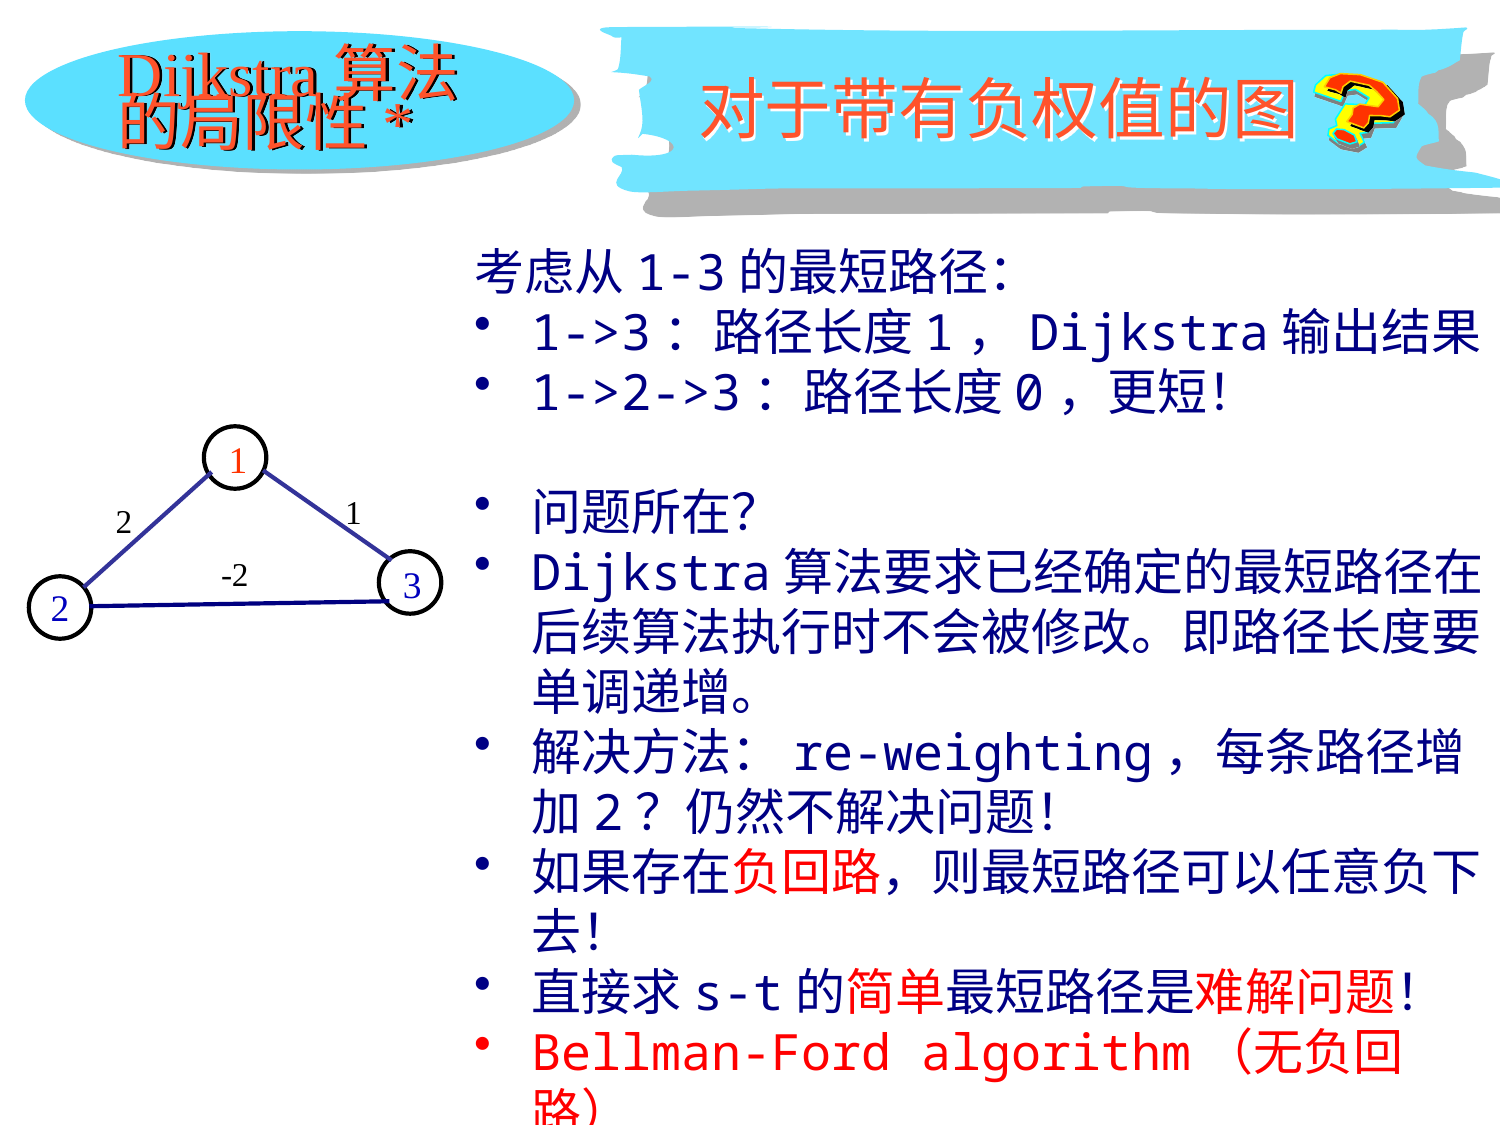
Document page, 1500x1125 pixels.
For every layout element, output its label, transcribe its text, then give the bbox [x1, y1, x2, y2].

text_box [437, 566, 442, 599]
text_box -2 [206, 545, 264, 601]
text_box 1 [213, 429, 263, 489]
text_box [28, 588, 35, 627]
text_box [85, 588, 92, 627]
text_box 考虑从1-3的最短路径： 1->3：路径长度1，Dijkstra输出结果 1->2->3：路径长度0，更短！ 问题所在？ Dijkstra算法要求已经确定的最短路径在后续算法执行时不会被修改。即路径长度要单调递增。 解决方法：re-weighting，每条路径增加2？仍然不解决问题！ 如果存在负回路，则最短路径可以任意负下去！ 直接求s-t的简单最短路径是难解问题！ Bellman-Ford algorithm（无负回路） [460, 232, 1500, 1125]
text_box 2 [100, 492, 148, 548]
text_box 1 [330, 483, 377, 539]
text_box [24, 30, 575, 170]
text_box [1308, 73, 1399, 147]
text_box 2 [35, 576, 85, 636]
text_box 3 [388, 554, 437, 614]
text_box 对于带有负权值的图 [683, 59, 1396, 154]
text_box [378, 560, 388, 601]
text_box [263, 443, 267, 472]
text_box [203, 435, 213, 480]
text_box [599, 26, 1500, 193]
